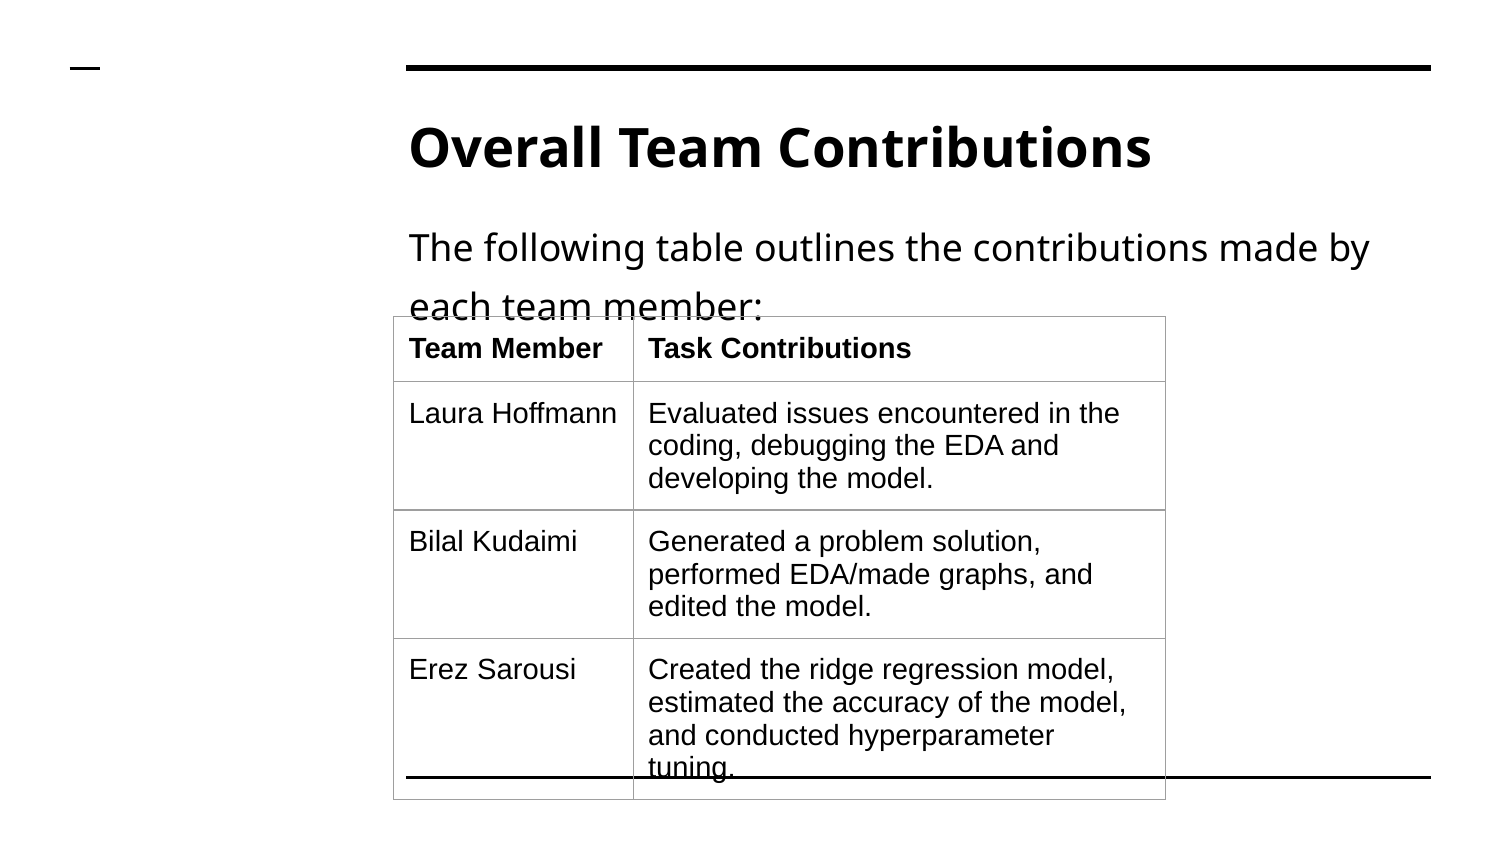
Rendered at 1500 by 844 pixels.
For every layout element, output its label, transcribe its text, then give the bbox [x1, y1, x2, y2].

table_cell Erez Sarousi [394, 639, 633, 799]
table_cell Created the ridge regression model, estimated the accuracy of the model, and conducted hyperparameter tuning. [634, 639, 1165, 799]
table_header Team Member [394, 317, 633, 381]
list The following table outlines the contributions made by each team member: [393, 198, 1431, 692]
table_cell Generated a problem solution, performed EDA/made graphs, and edited the model. [634, 511, 1165, 638]
table_cell Laura Hoffmann [394, 382, 633, 509]
table_header Task Contributions [634, 317, 1165, 381]
title Overall Team Contributions [393, 94, 1431, 198]
table_cell Evaluated issues encountered in the coding, debugging the EDA and developing the model. [634, 382, 1165, 509]
table_cell Bilal Kudaimi [394, 511, 633, 638]
